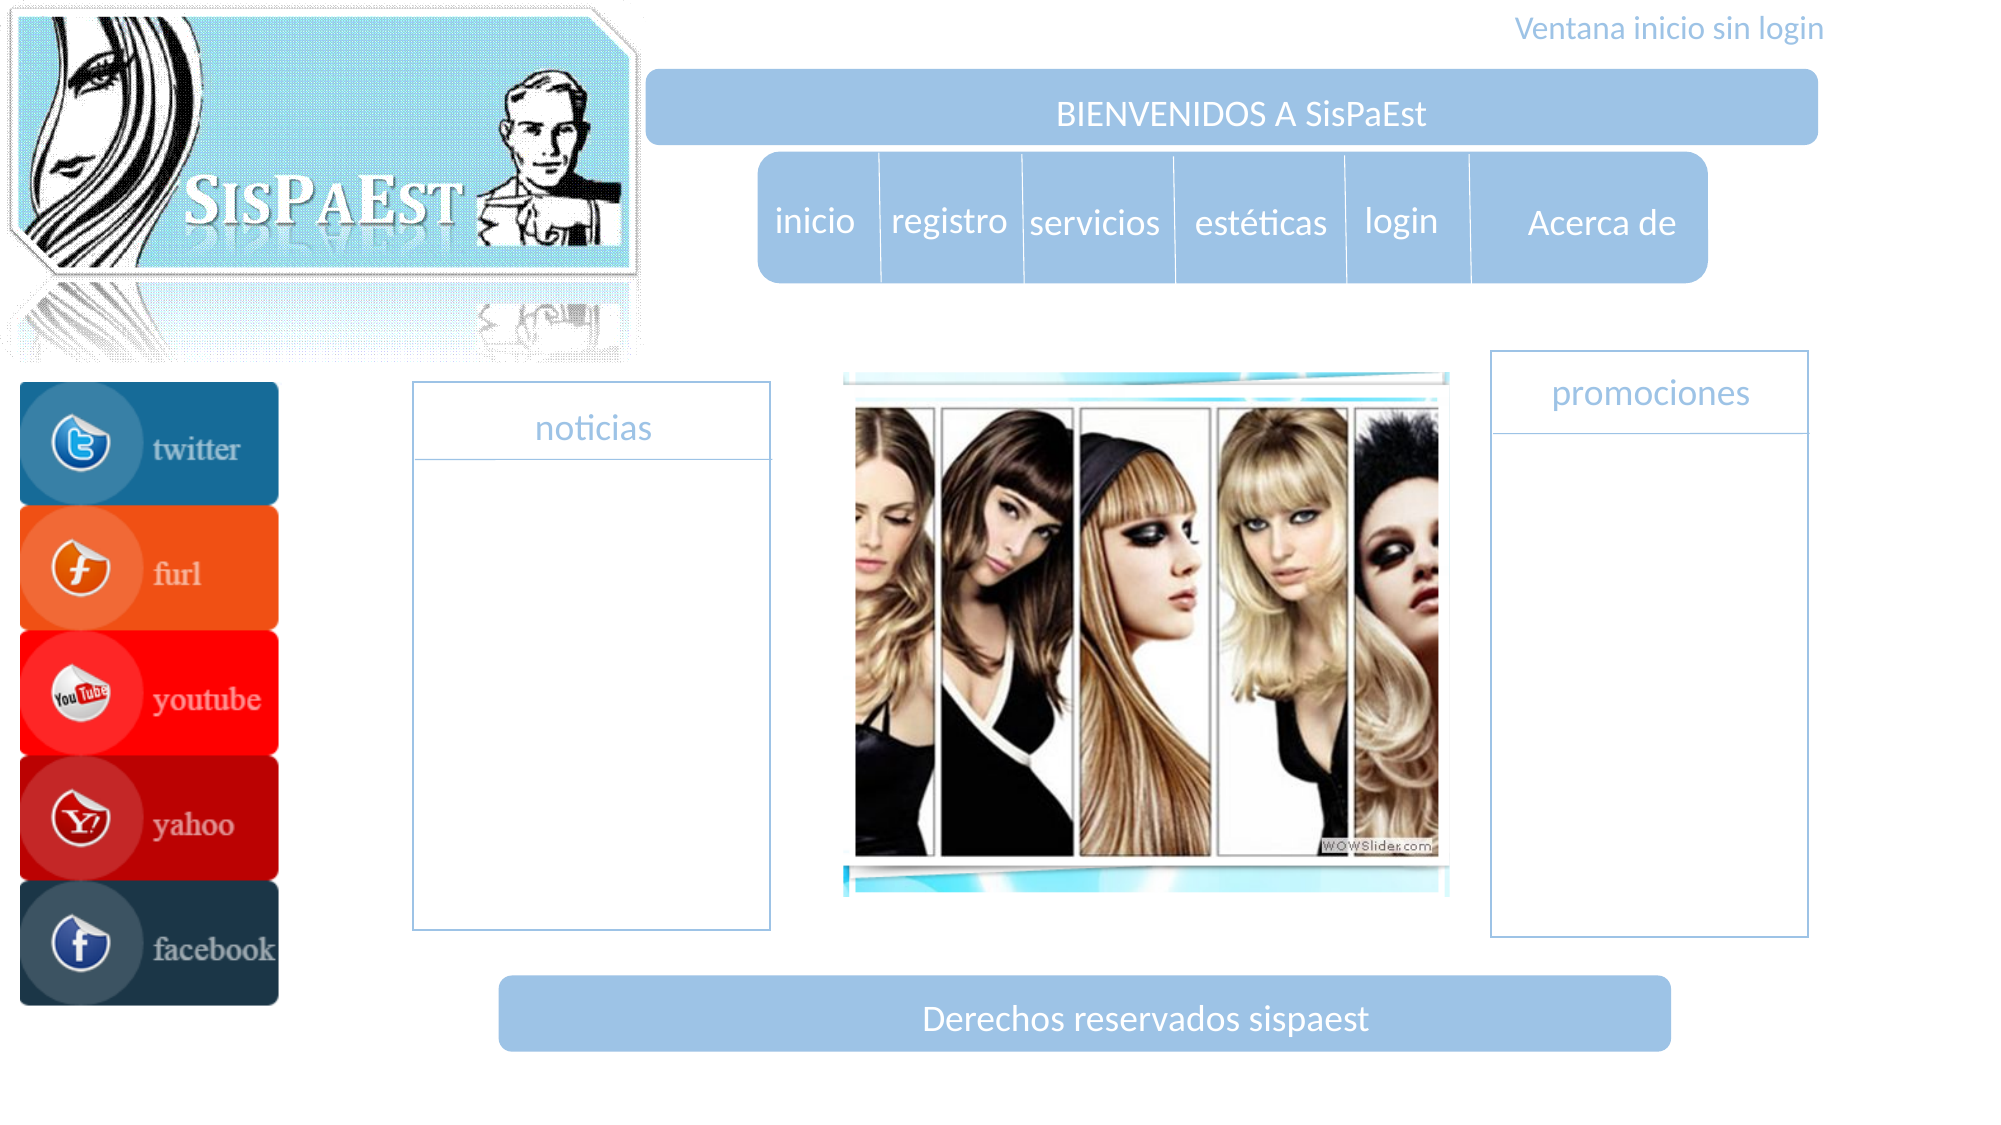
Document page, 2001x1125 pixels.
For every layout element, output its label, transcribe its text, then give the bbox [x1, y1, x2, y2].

text_box Ventana inicio sin login [1340, 0, 2000, 54]
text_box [499, 976, 1671, 1051]
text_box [646, 69, 1818, 145]
picture [20, 381, 282, 1009]
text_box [412, 382, 773, 931]
picture [0, 0, 646, 363]
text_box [758, 152, 1707, 287]
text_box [1491, 350, 1810, 938]
picture [843, 372, 1450, 897]
